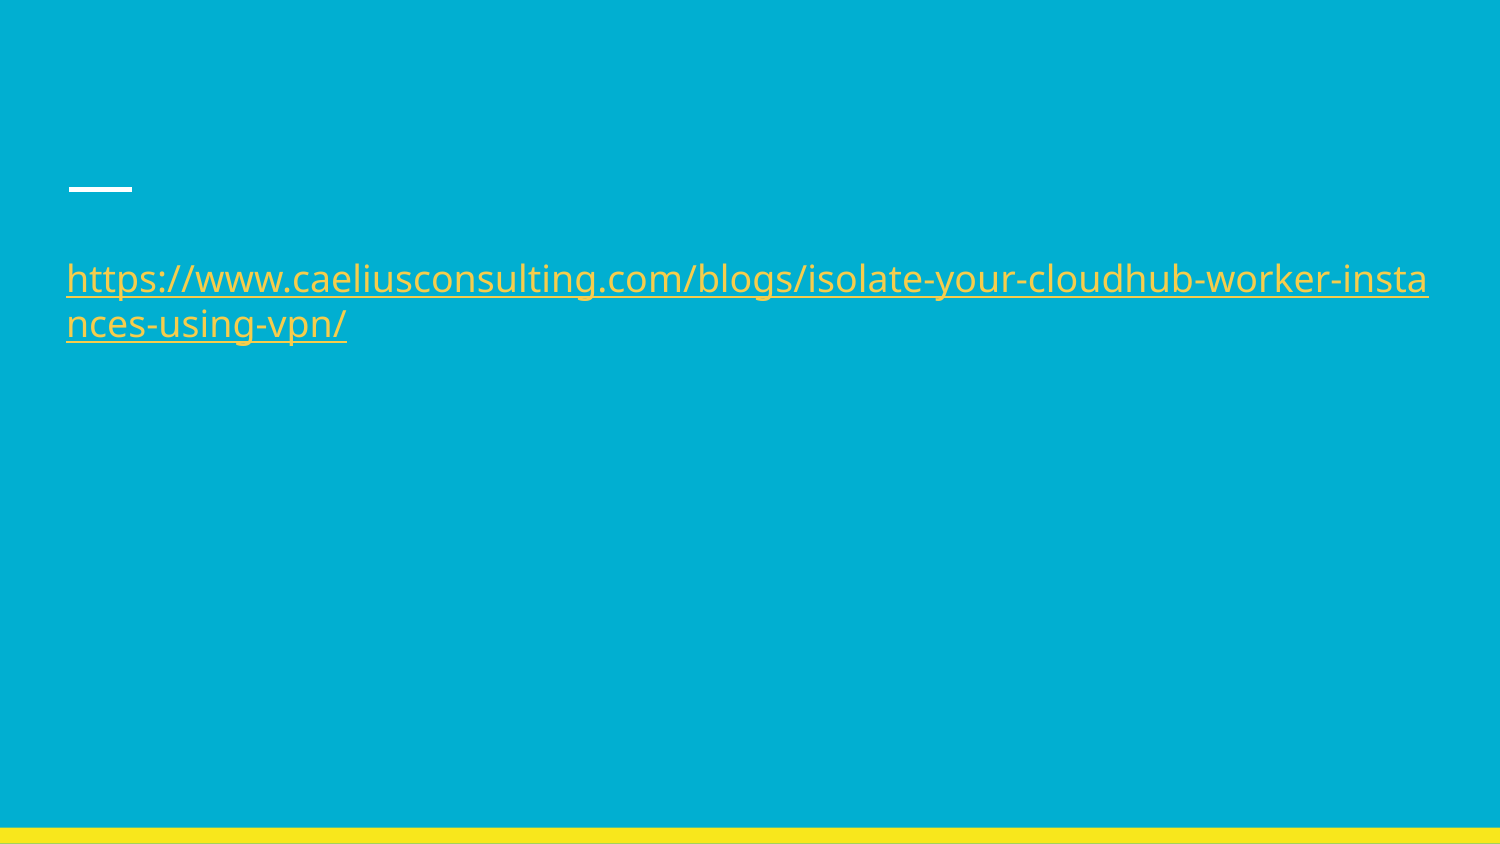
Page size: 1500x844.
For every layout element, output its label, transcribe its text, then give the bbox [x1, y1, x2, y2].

list https://www.caeliusconsulting.com/blogs/isolate-your-cloudhub-worker-instances-using-vpn/ [51, 232, 1449, 750]
